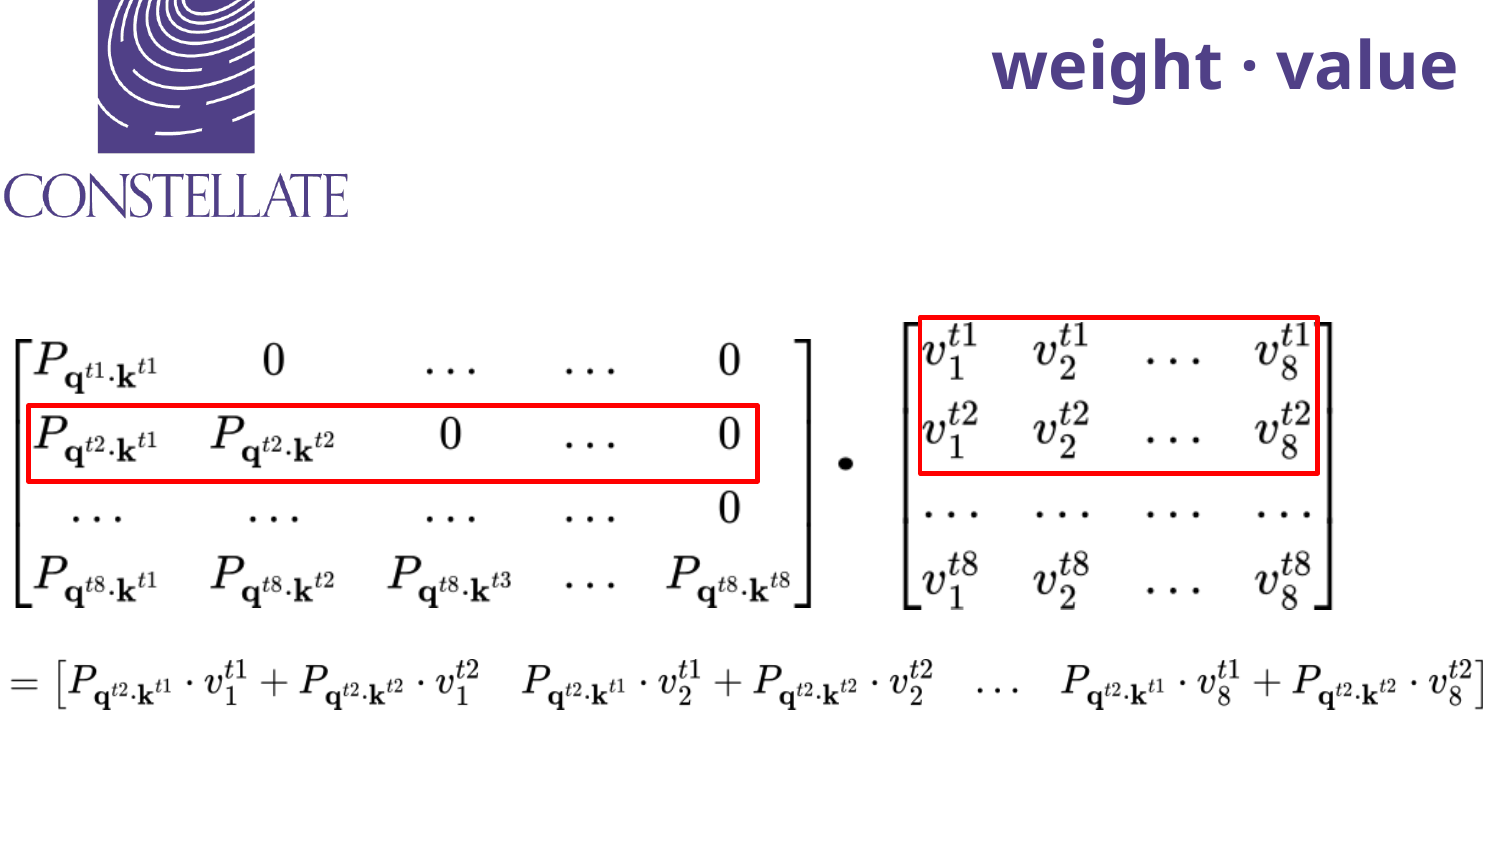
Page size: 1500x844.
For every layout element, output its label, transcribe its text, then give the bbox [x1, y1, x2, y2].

text_box weight · value [980, 17, 1492, 109]
picture [829, 405, 863, 523]
picture [887, 321, 1349, 610]
picture [0, 659, 1500, 710]
picture [0, 338, 828, 608]
picture [0, 0, 352, 222]
